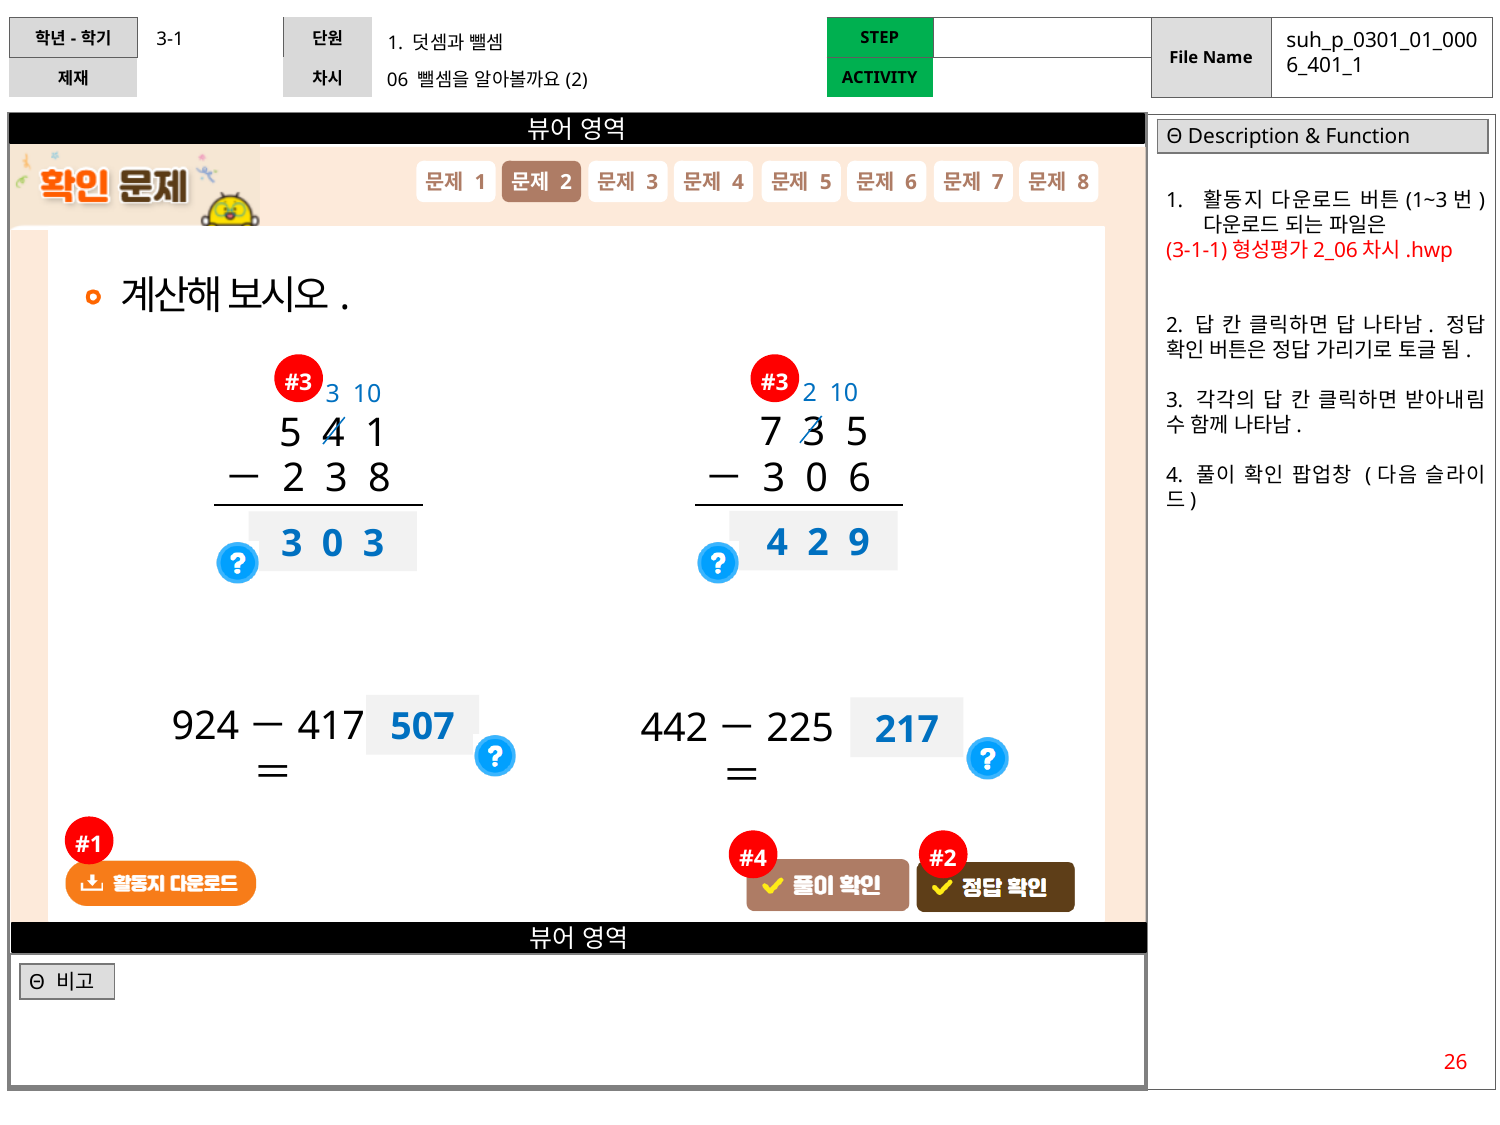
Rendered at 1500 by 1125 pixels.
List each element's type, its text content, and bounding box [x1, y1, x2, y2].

text_box 문제 1 [414, 158, 498, 205]
text_box 06 뺄셈을 알아볼까요(2) [372, 60, 821, 96]
text_box 문제 4 [671, 158, 756, 205]
picture [10, 144, 260, 230]
picture [965, 736, 1009, 780]
picture [744, 856, 911, 913]
text_box 문제 6 [845, 158, 929, 205]
text_box 계산해 보시오. [105, 263, 1109, 326]
picture [915, 858, 1078, 913]
text_box #2 [916, 828, 970, 857]
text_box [655, 398, 934, 584]
text_box 507 [366, 694, 480, 755]
text_box 문제 5 [759, 158, 843, 205]
text_box 문제 2 [499, 158, 584, 205]
text_box 1. 덧셈과 뺄셈 [372, 23, 828, 48]
text_box 문제 7 [931, 158, 1016, 205]
text_box 문제 8 [1017, 158, 1101, 205]
text_box #3 [748, 352, 799, 397]
text_box 924－417＝ [139, 692, 407, 803]
picture [473, 734, 517, 777]
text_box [767, 368, 894, 444]
text_box 3-1 [141, 18, 284, 55]
text_box suh_p_0301_01_0006_401_1 [1271, 18, 1500, 84]
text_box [162, 399, 453, 585]
text_box #1 [62, 814, 116, 857]
picture [64, 858, 258, 908]
text_box #3 [272, 352, 323, 397]
text_box 217 [850, 697, 964, 758]
text_box #4 [726, 828, 780, 877]
text_box 442－225＝ [608, 694, 876, 805]
table_header Θ Description & Function [1158, 120, 1487, 152]
text_box 활동지 다운로드 버튼(1~3번) 다운로드 되는 파일은 (3-1-1)형성평가2_06차시.hwp 2. 답 칸 클릭하면 답 나타남. 정답 확인 버튼은 정답 가리기로 토글 됨. 3. 각각의 답 칸 클릭하면 받아내림 수 함께 나타남. 4. 풀이 확인 팝업창 (다음 슬라이드) [1151, 179, 1500, 569]
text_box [290, 369, 417, 445]
text_box 문제 3 [586, 158, 670, 205]
picture [82, 285, 103, 307]
